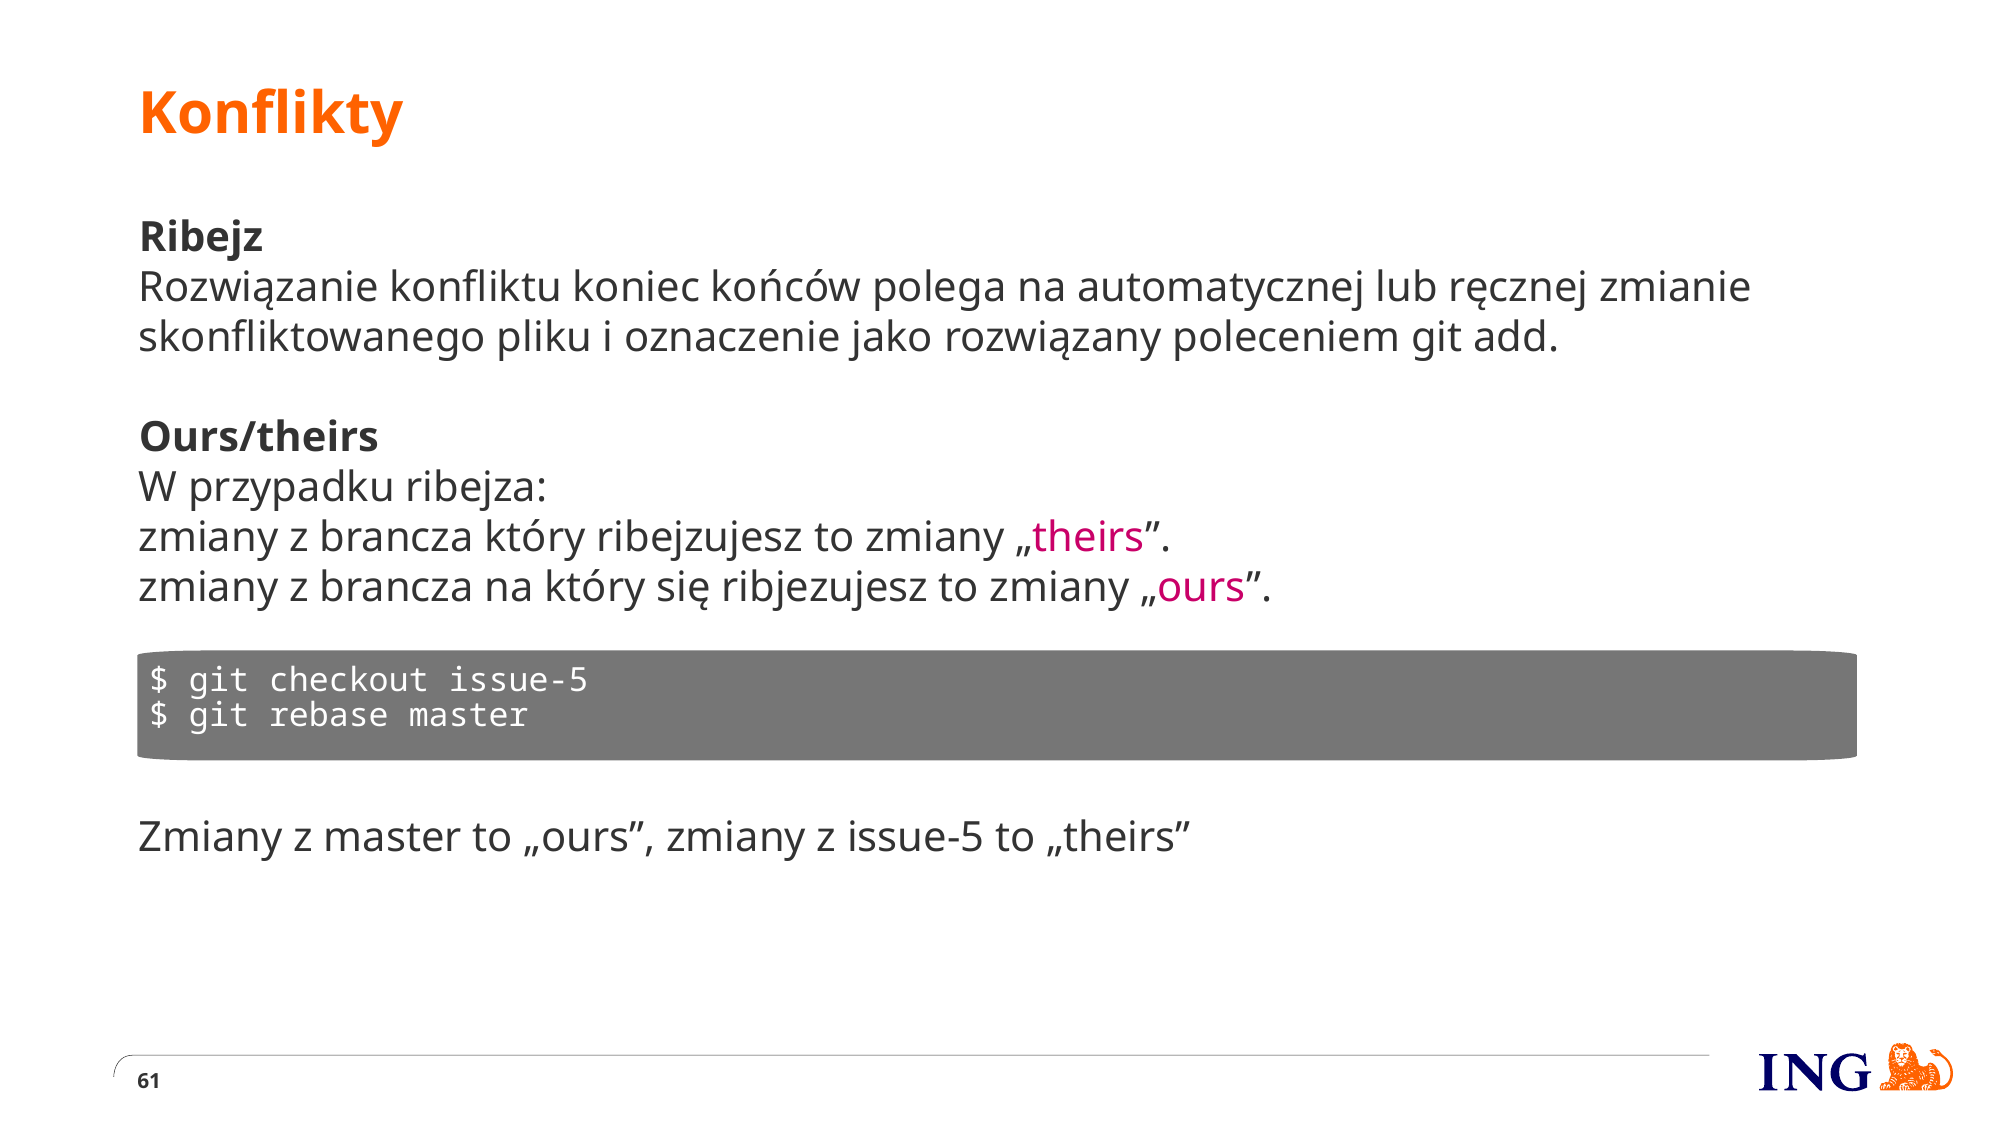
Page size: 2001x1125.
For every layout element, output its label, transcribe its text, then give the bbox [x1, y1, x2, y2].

title Konflikty [138, 46, 1860, 187]
slide_number 61 [137, 1066, 219, 1097]
list Ribejz Rozwiązanie konfliktu koniec końców polega na automatycznej lub ręcznej zmianie skonfliktowanego pliku i oznaczenie jako rozwiązany poleceniem git add. Ours/theirs W przypadku ribejza: zmiany z brancza który ribejzujesz to zmiany „theirs”. zmiany z brancza na który się ribjezujesz to zmiany „ours”. Zmiany z master to „ours”, zmiany z issue-5 to „theirs” [138, 209, 1860, 869]
text_box $ git checkout issue-5 $ git rebase master [137, 650, 1857, 761]
